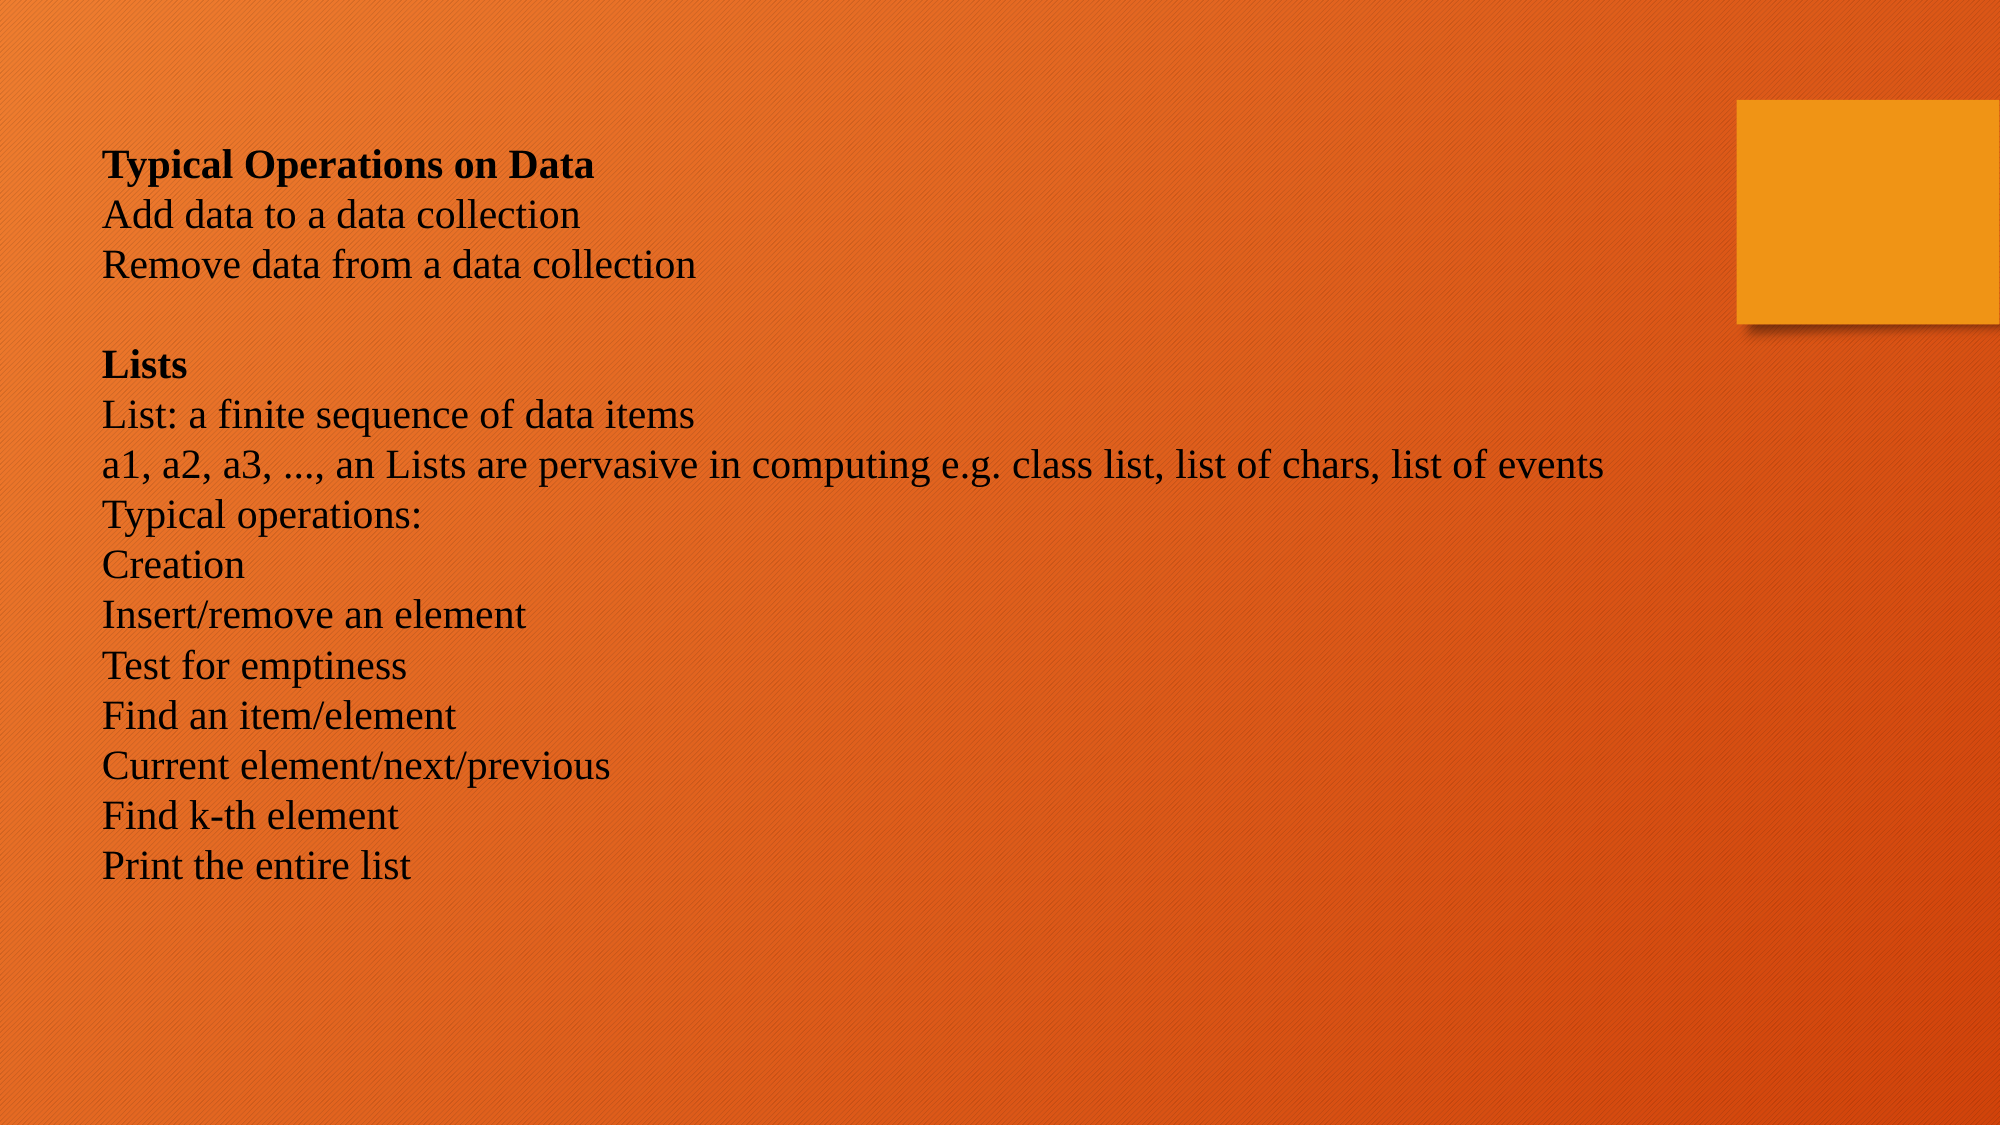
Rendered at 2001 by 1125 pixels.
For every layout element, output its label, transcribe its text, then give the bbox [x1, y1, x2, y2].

text_box Typical Operations on Data Add data to a data collection Remove data from a data collection Lists List: a finite sequence of data items a1, a2, a3, ..., an Lists are pervasive in computing e.g. class list, list of chars, list of events Typical operations: Creation Insert/remove an element Test for emptiness Find an item/element Current element/next/previous Find k-th element Print the entire list [87, 129, 2000, 995]
